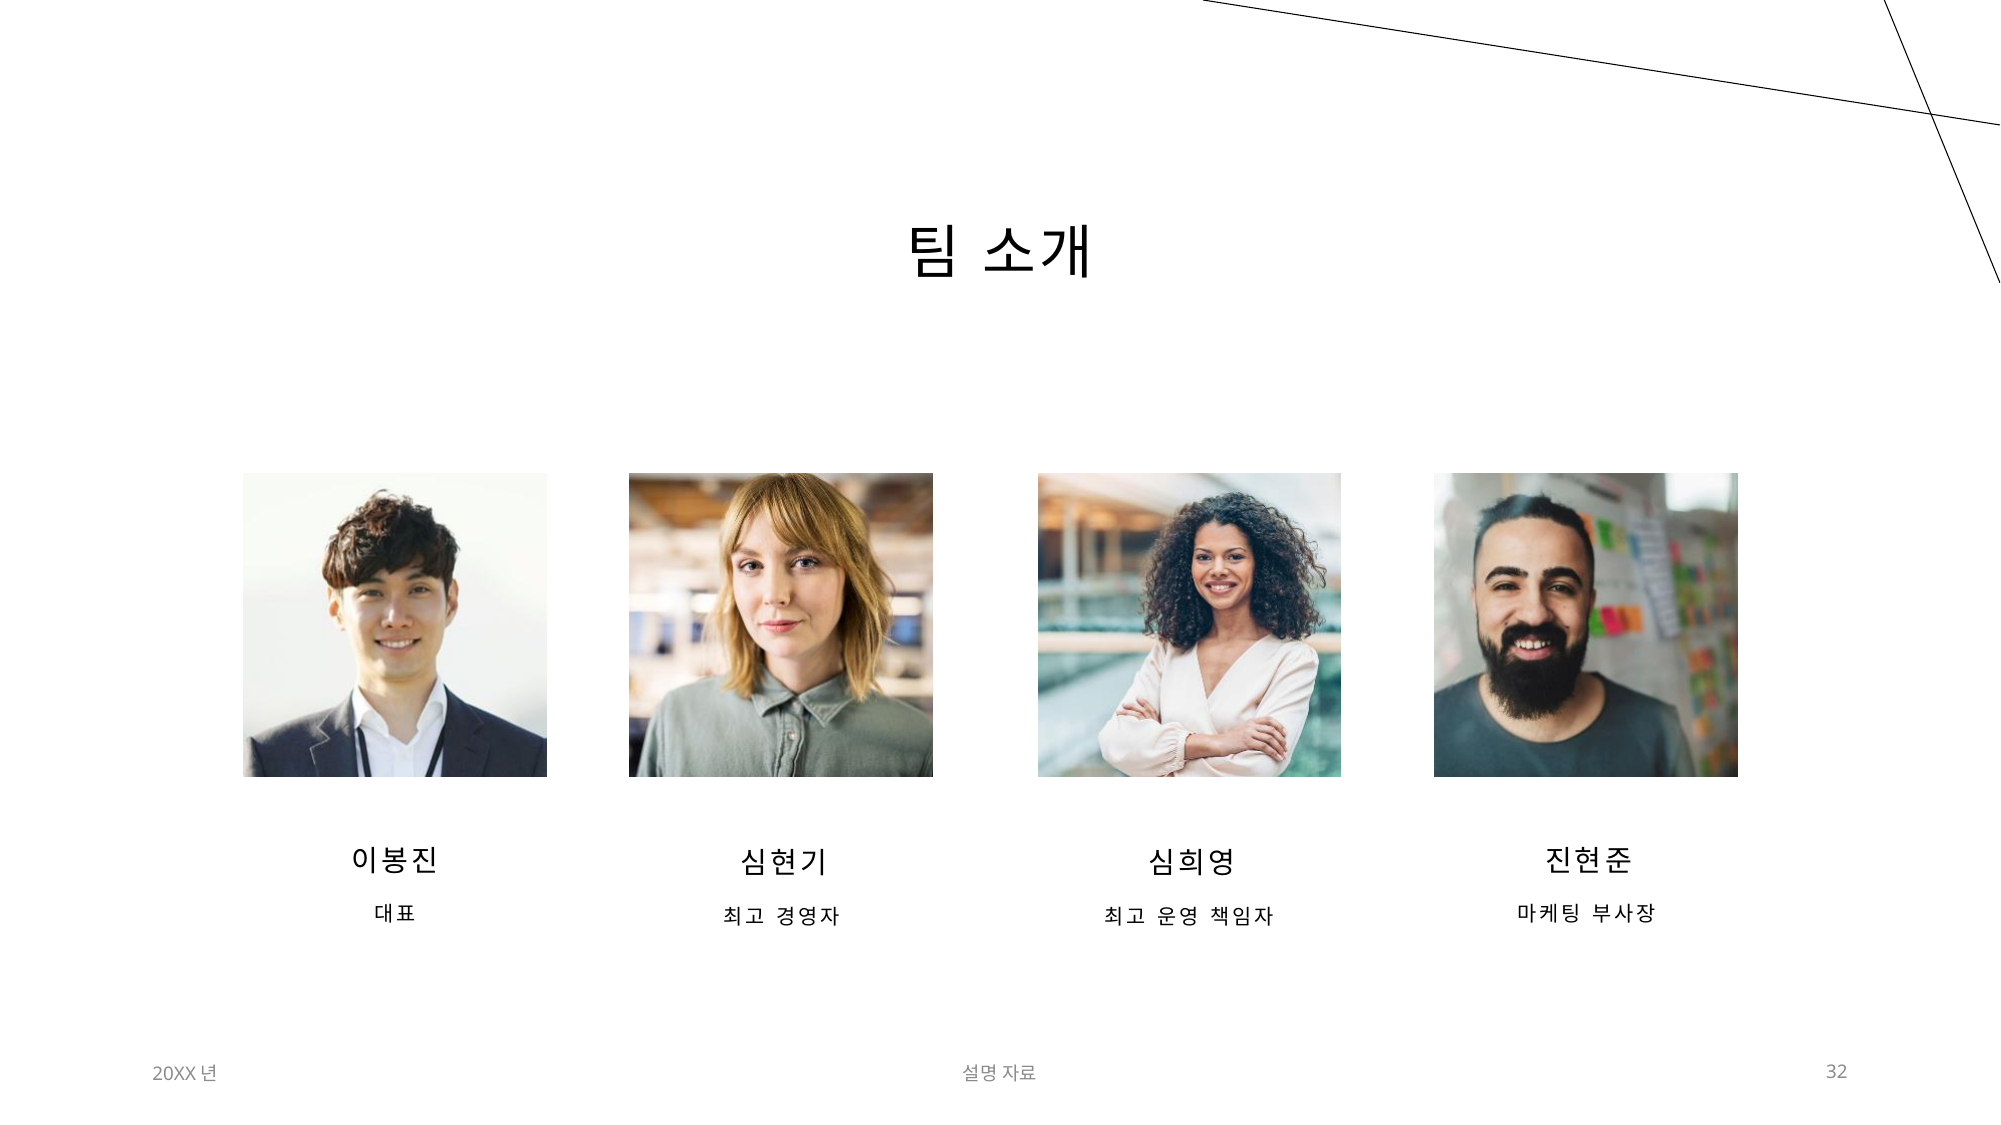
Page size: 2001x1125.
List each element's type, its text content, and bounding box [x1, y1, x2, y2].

list 진현준 [1413, 834, 1764, 891]
title 팀 소개 [309, 146, 1691, 364]
list 심현기 [608, 836, 961, 893]
list 이봉진 [215, 834, 576, 891]
list 심희영 [1016, 836, 1367, 893]
picture [629, 473, 933, 777]
footer 설명 자료 [662, 1042, 1338, 1103]
list 최고 경영자 [629, 898, 934, 955]
list 대표 [243, 896, 547, 953]
slide_number 32 [1412, 1042, 1863, 1103]
picture [243, 473, 547, 777]
slide_number 20XX년 [137, 1042, 588, 1103]
picture [1037, 473, 1341, 777]
list 최고 운영 책임자 [1038, 898, 1341, 955]
picture [1434, 473, 1738, 777]
list 마케팅 부사장 [1434, 896, 1738, 953]
